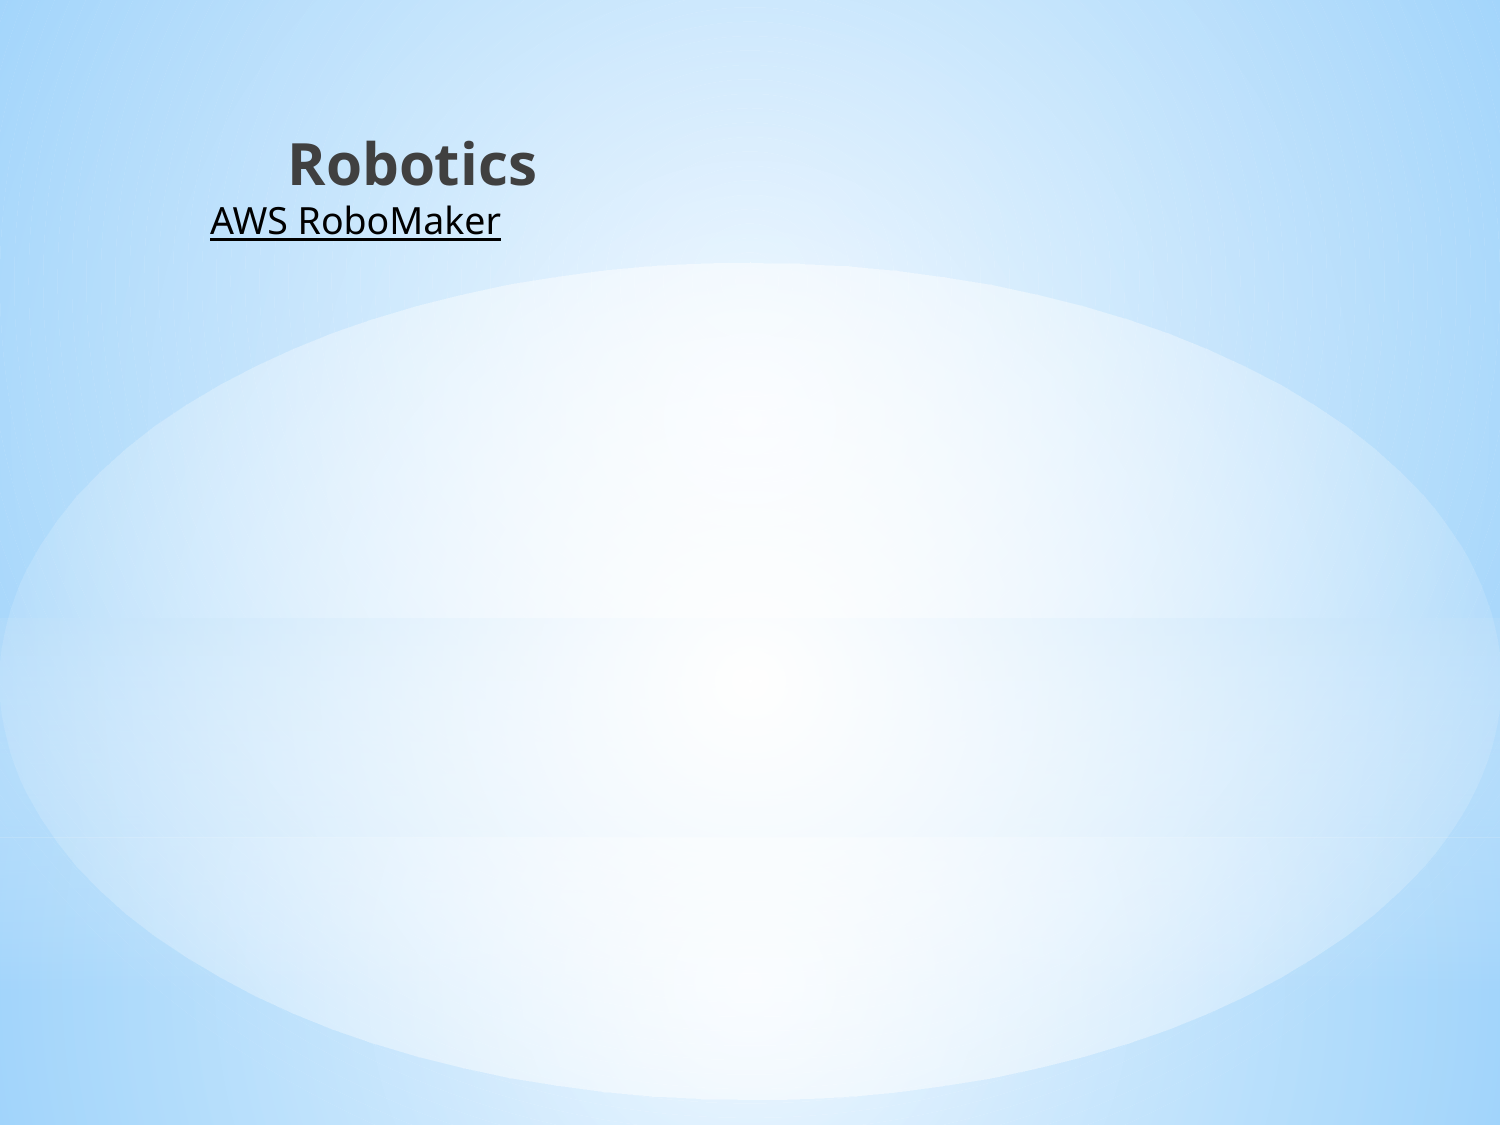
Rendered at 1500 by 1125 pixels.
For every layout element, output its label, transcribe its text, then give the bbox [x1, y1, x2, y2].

list Robotics AWS RoboMaker [187, 120, 1238, 690]
